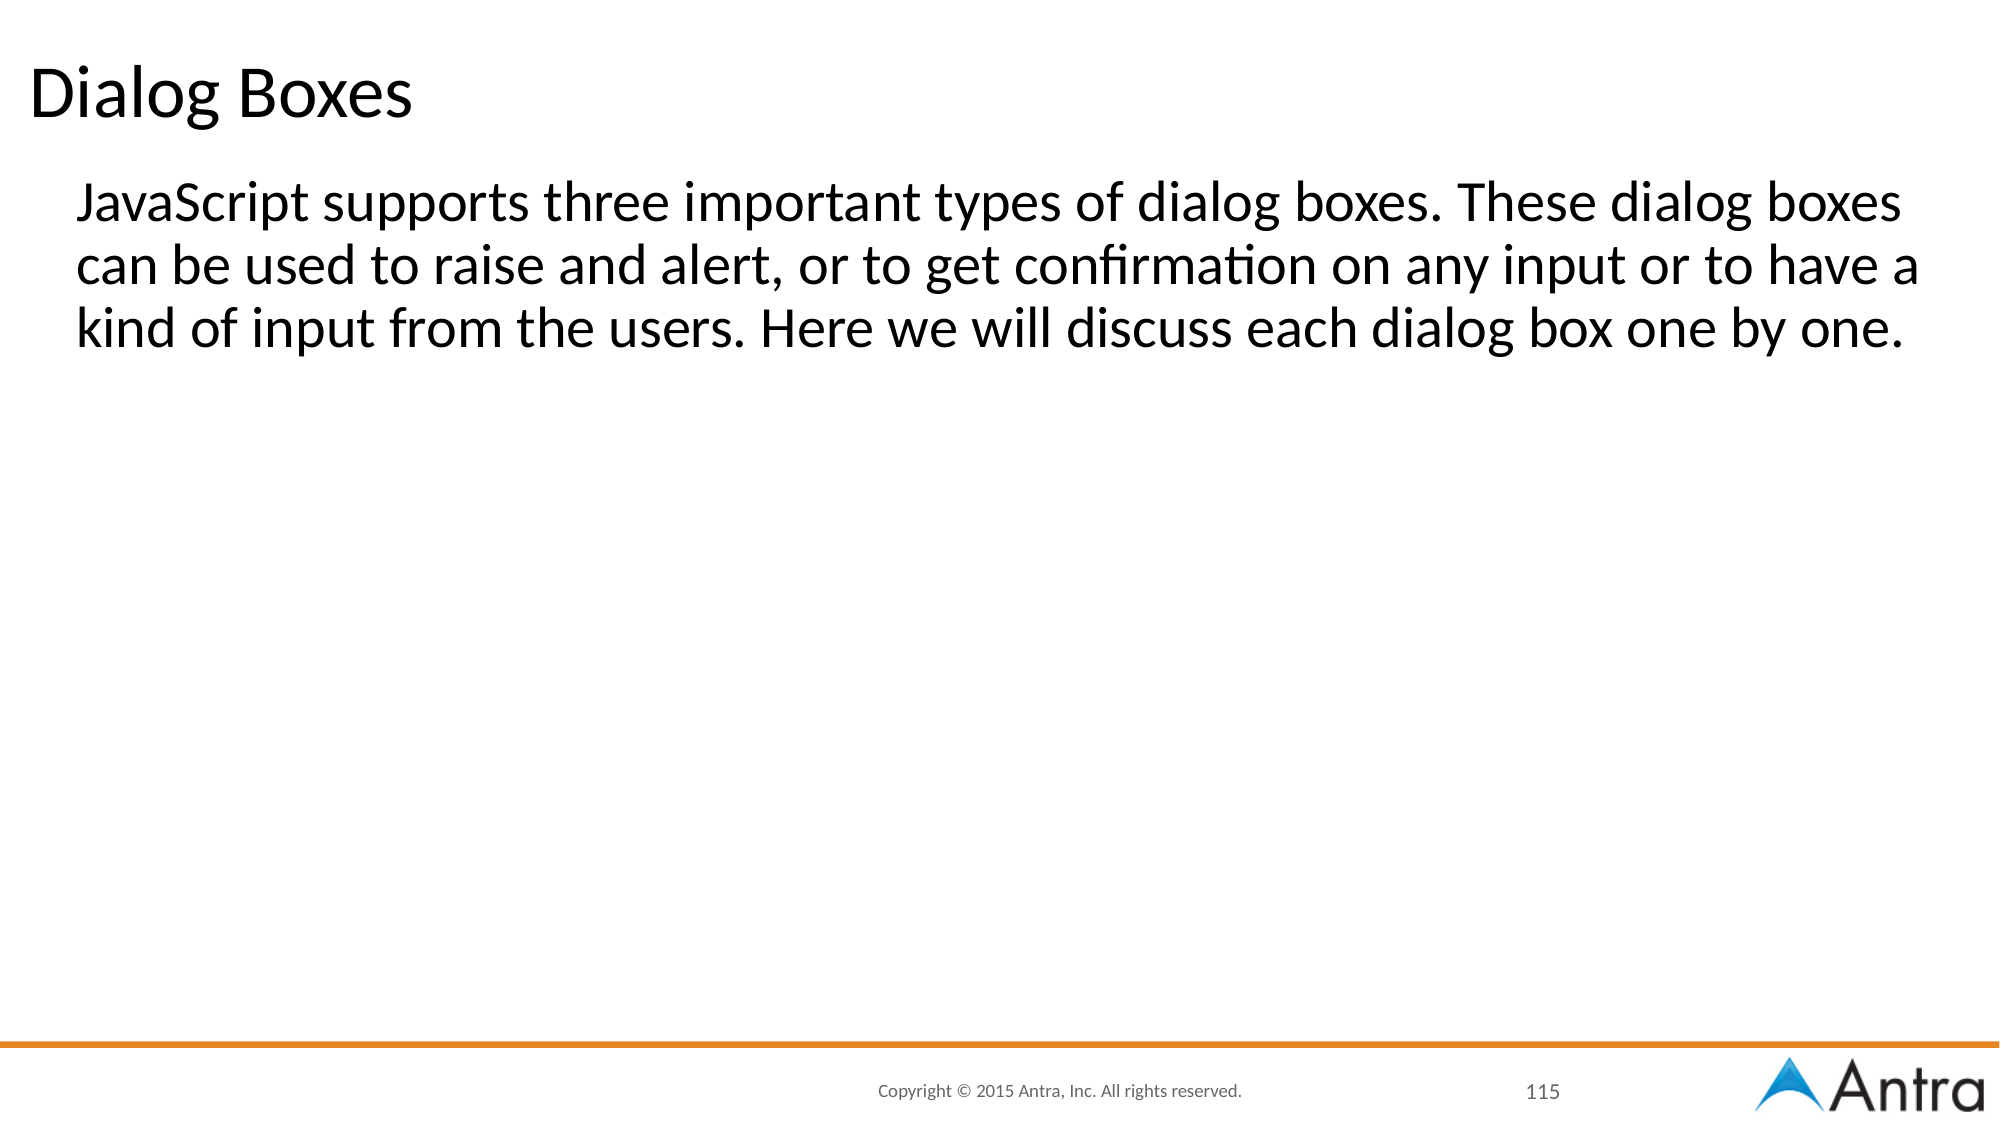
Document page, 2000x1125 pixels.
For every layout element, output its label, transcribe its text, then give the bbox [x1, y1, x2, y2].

list JavaScript supports three important types of dialog boxes. These dialog boxes can be used to raise and alert, or to get confirmation on any input or to have a kind of input from the users. Here we will discuss each dialog box one by one. [75, 171, 1947, 822]
title Dialog Boxes [29, 38, 1855, 132]
slide_number 115 [1498, 1075, 1561, 1106]
picture [1744, 1048, 1994, 1122]
